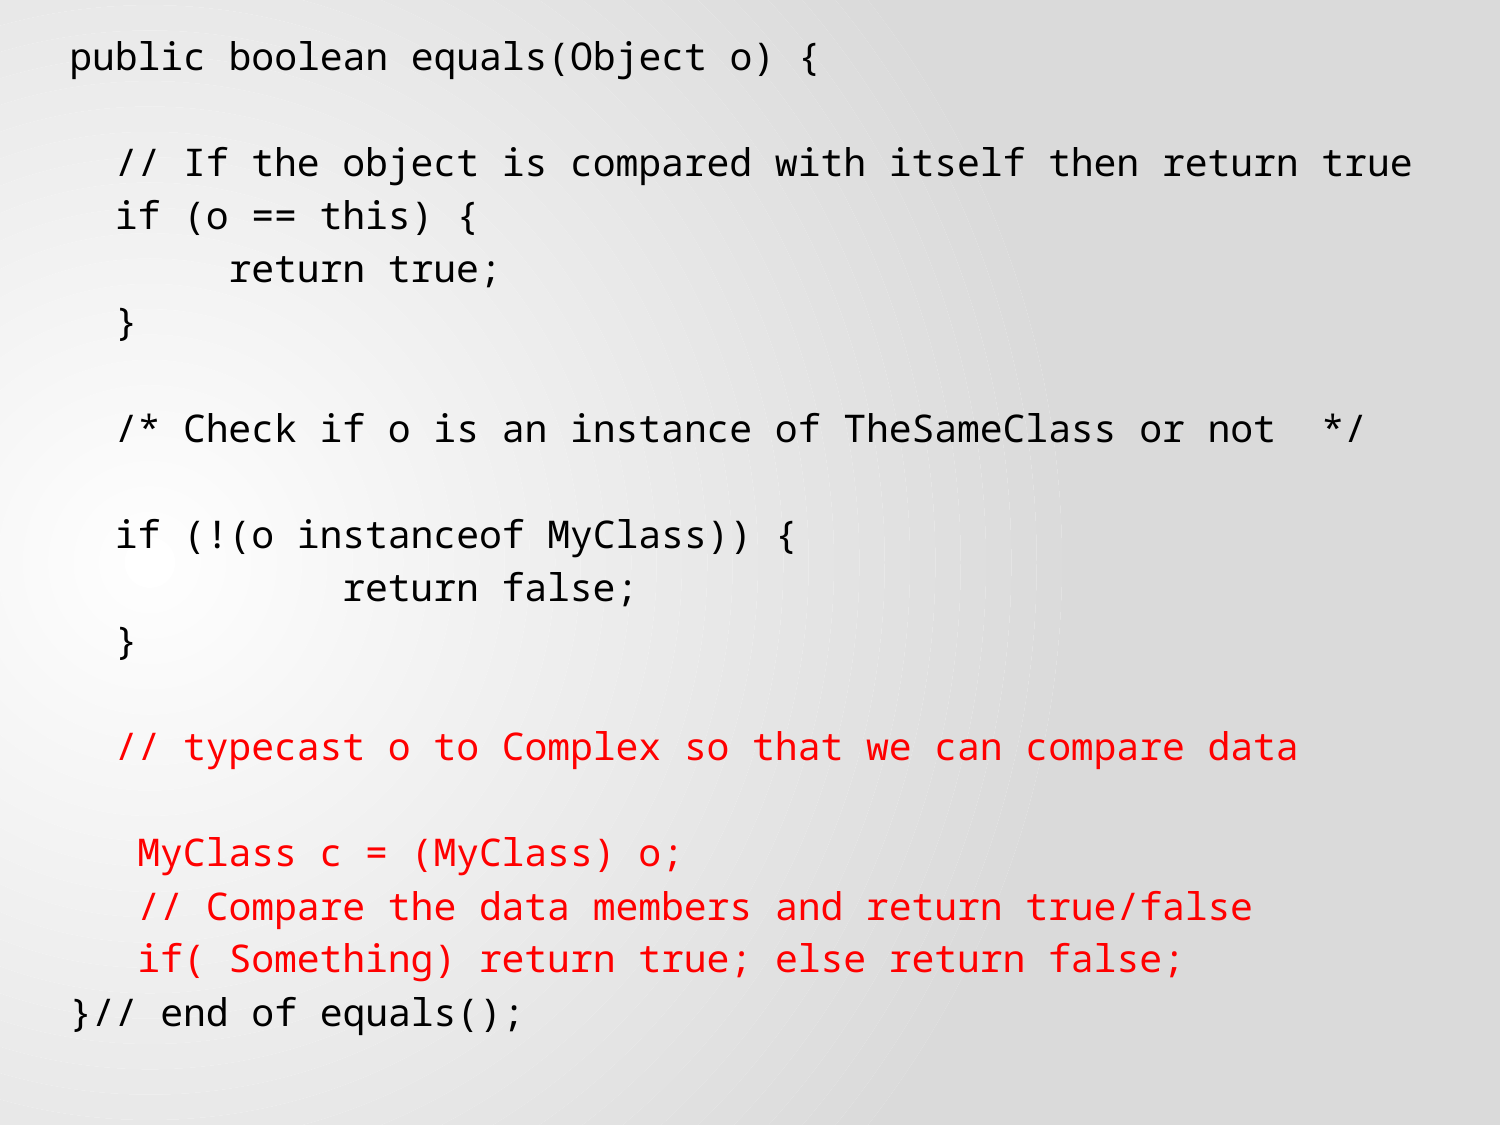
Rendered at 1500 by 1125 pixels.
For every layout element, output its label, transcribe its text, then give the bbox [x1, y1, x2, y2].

list public boolean equals(Object o) { // If the object is compared with itself then return true if (o == this) { return true; } /* Check if o is an instance of TheSameClass or not */ if (!(o instanceof MyClass)) { return false; } // typecast o to Complex so that we can compare data MyClass c = (MyClass) o; // Compare the data members and return true/false if( Something) return true; else return false; }// end of equals(); [37, 24, 1500, 1050]
